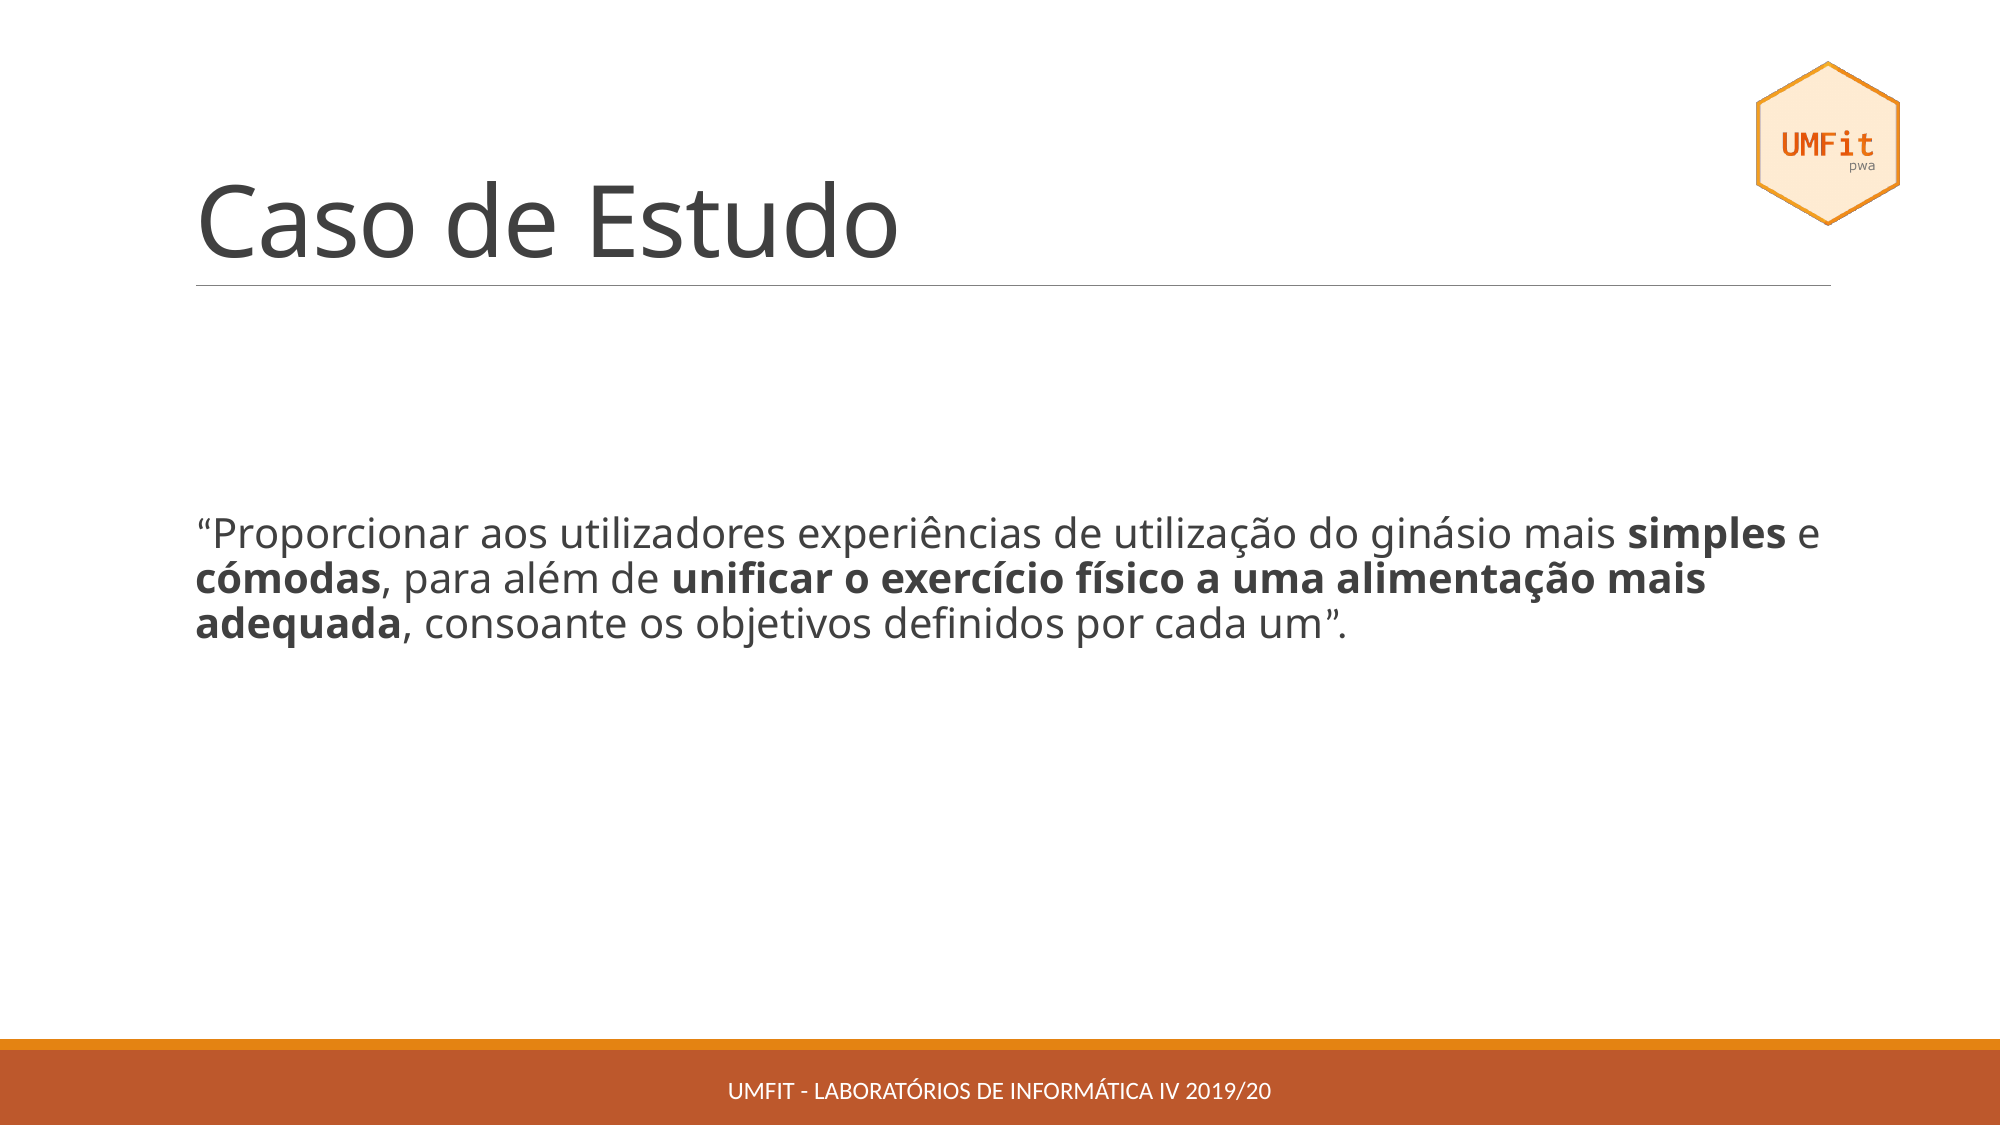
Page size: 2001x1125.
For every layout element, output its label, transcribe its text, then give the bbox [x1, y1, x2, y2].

footer UMFit - Laboratórios de Informática IV 2019/20 [604, 1059, 1396, 1120]
title Caso de Estudo [180, 47, 1830, 285]
list “Proporcionar aos utilizadores experiências de utilização do ginásio mais simples e cómodas, para além de unificar o exercício físico a uma alimentação mais adequada, consoante os objetivos definidos por cada um”. [180, 505, 1830, 963]
picture [1732, 46, 1928, 241]
